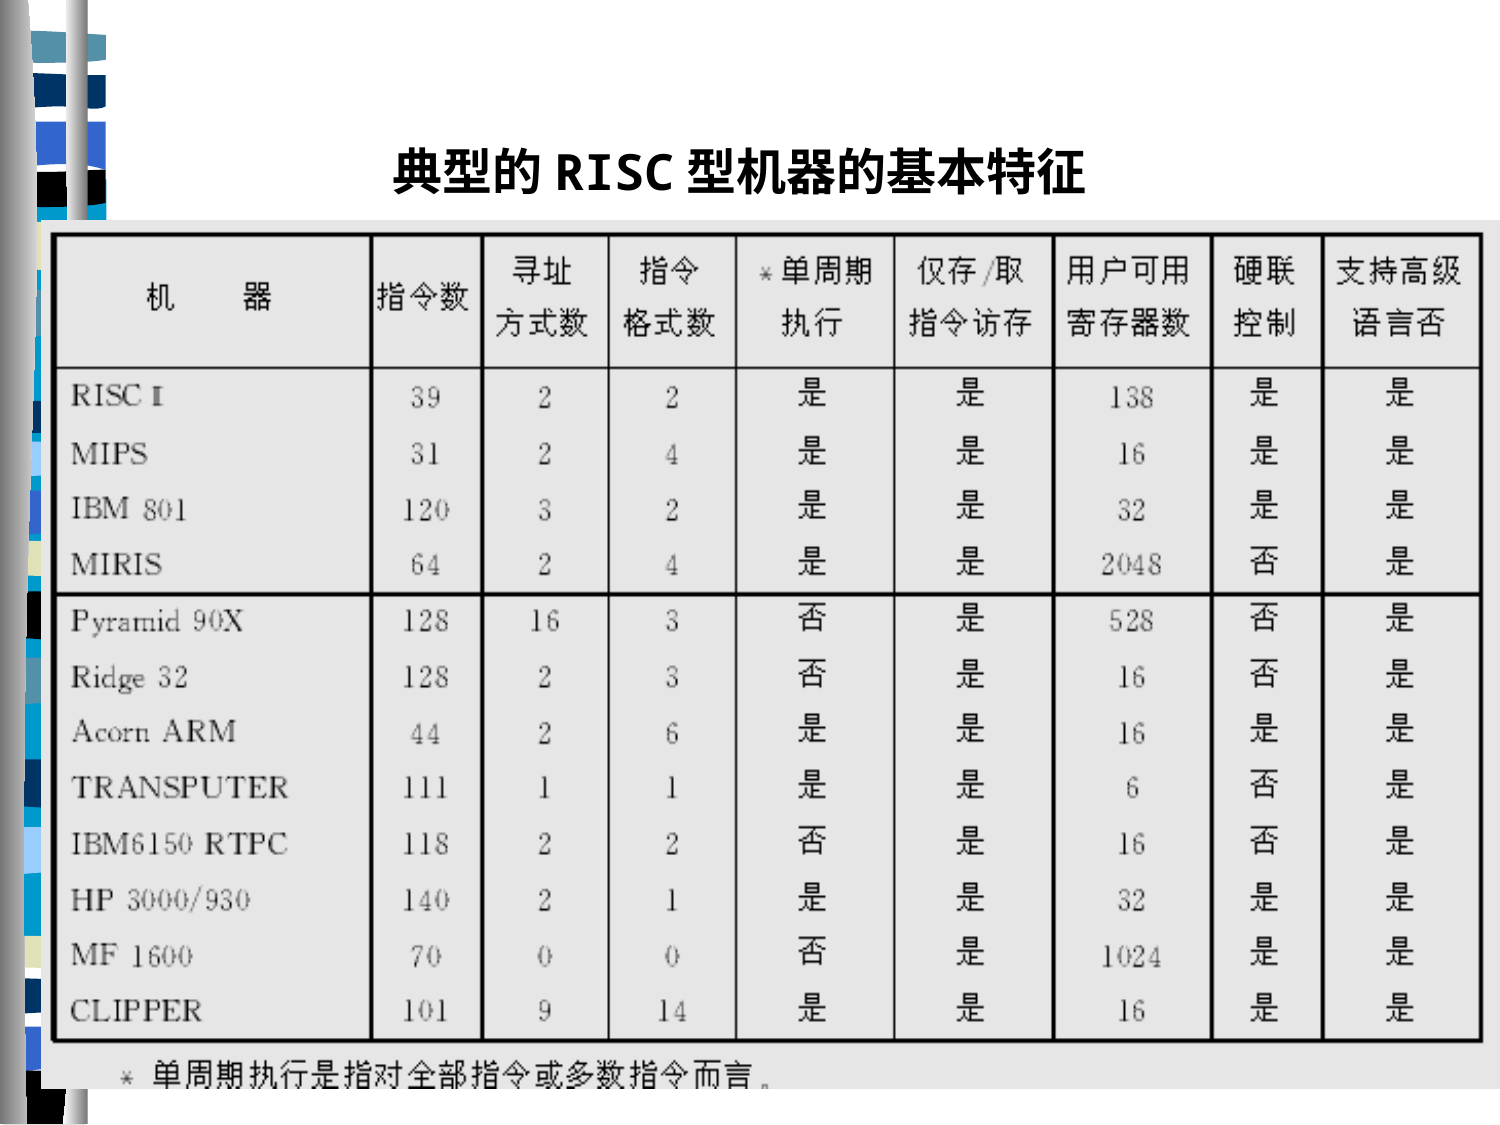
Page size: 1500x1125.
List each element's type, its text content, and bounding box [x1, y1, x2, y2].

picture [40, 220, 1500, 1089]
text_box 典型的RISC型机器的基本特征 [353, 133, 1125, 209]
